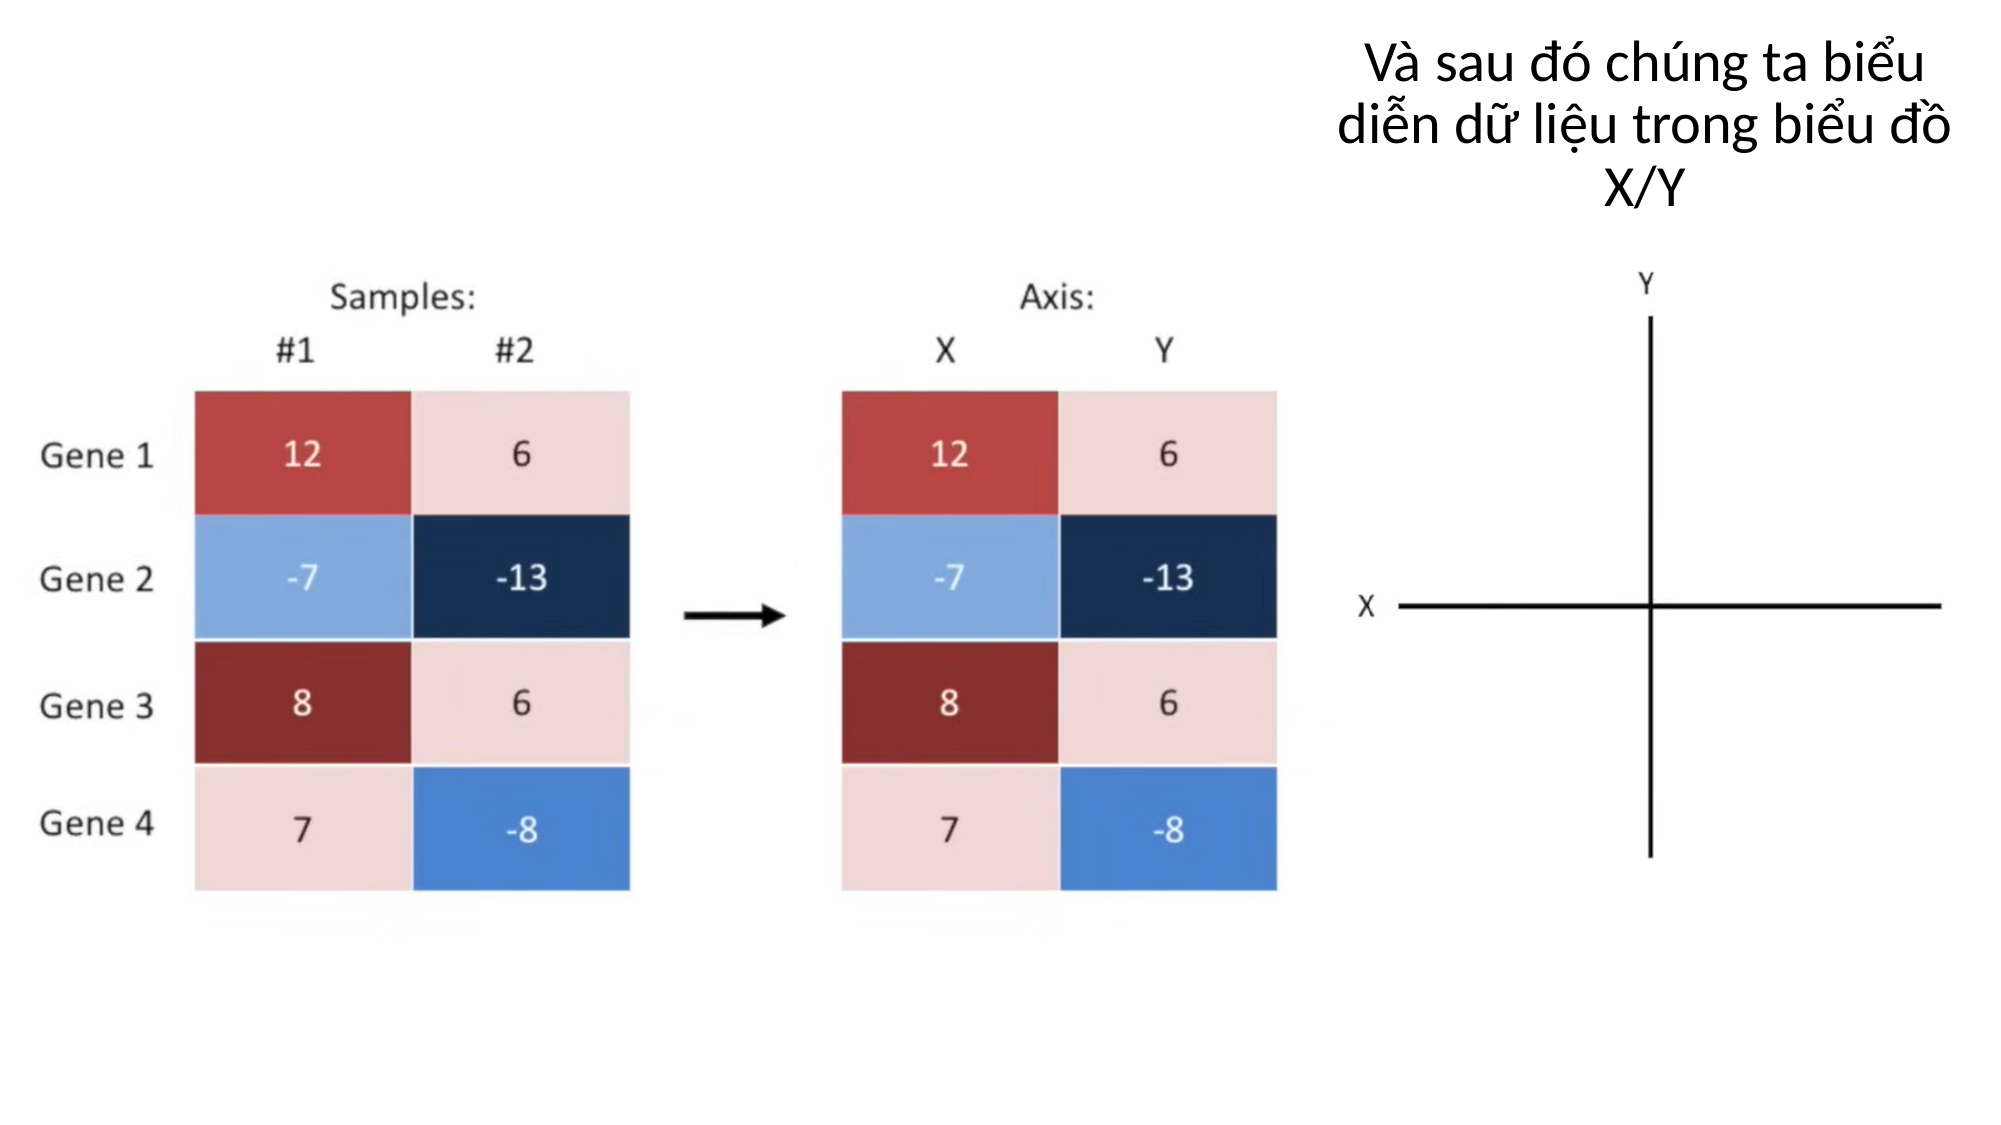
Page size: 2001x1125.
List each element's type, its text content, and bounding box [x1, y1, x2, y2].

picture [0, 232, 1961, 950]
text_box Và sau đó chúng ta biểu diễn dữ liệu trong biểu đồ X/Y [1316, 23, 1974, 262]
